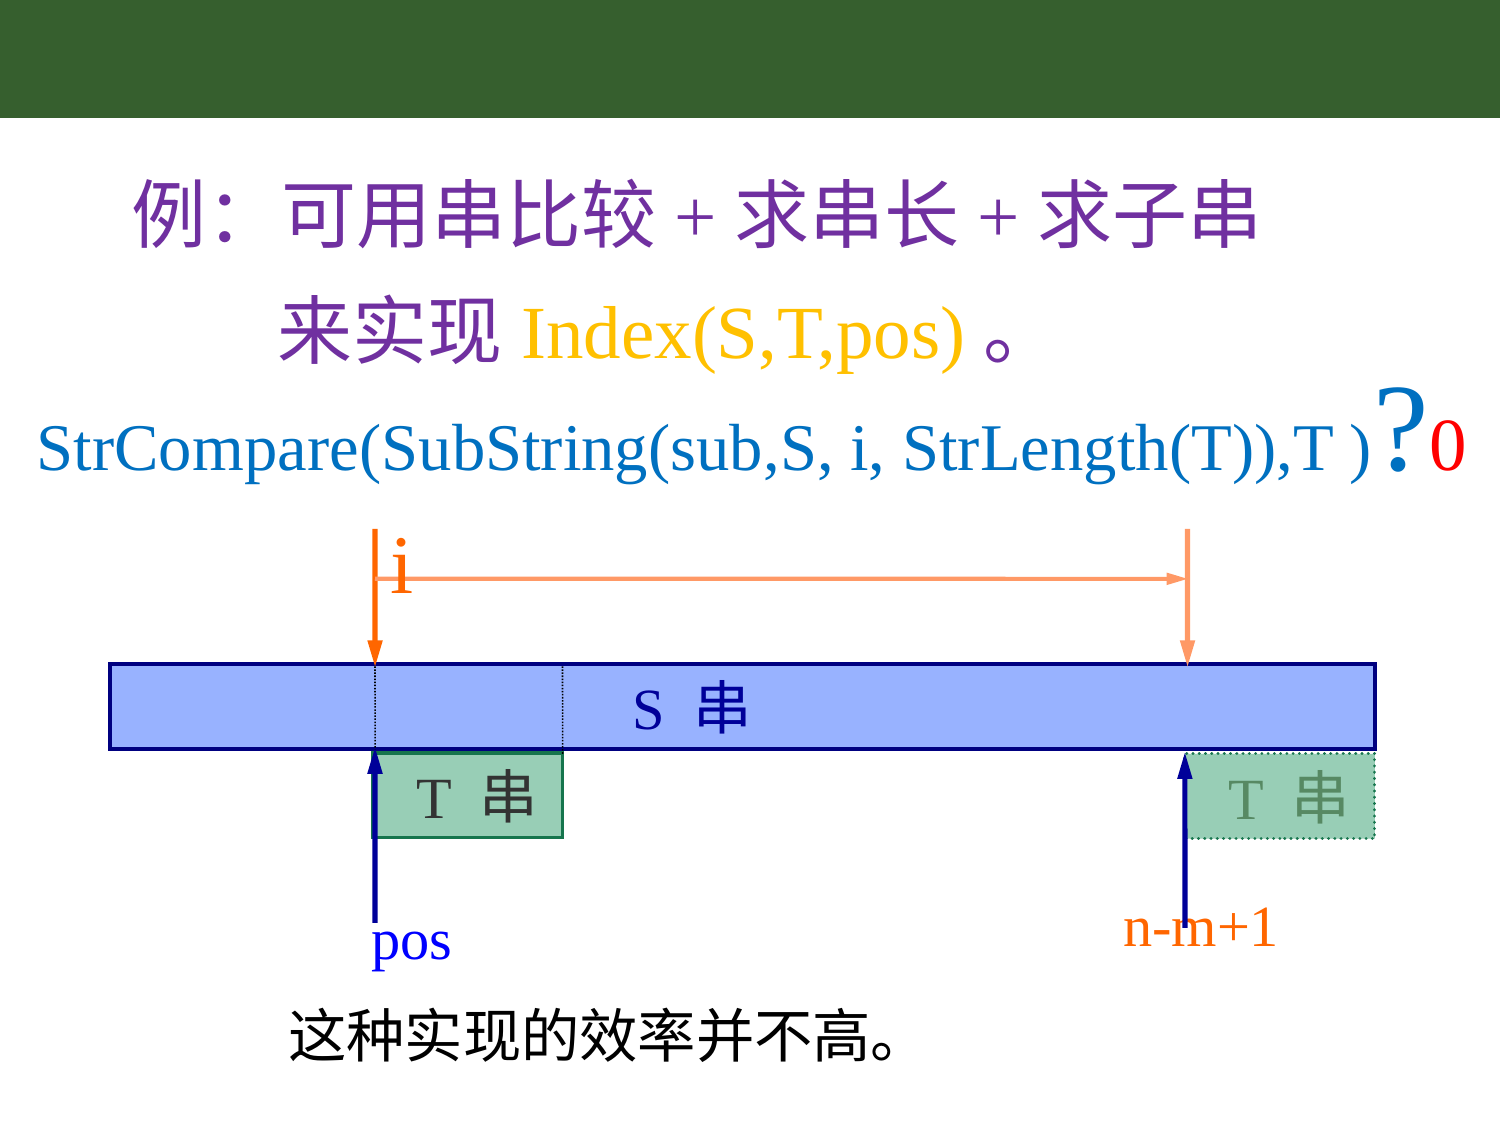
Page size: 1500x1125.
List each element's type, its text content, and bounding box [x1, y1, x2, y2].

text_box [368, 579, 382, 667]
text_box pos [356, 893, 468, 979]
text_box i [375, 503, 429, 618]
text_box 例：可用串比较+求串长+求子串 来实现Index(S,T,pos)。 [12, 126, 1488, 383]
text_box n-m+1 [1108, 880, 1295, 965]
text_box T 串 [376, 753, 563, 838]
text_box [1181, 580, 1194, 667]
text_box T 串 [1185, 753, 1375, 839]
text_box [1178, 753, 1192, 928]
text_box S 串 [109, 663, 1375, 749]
text_box 这种实现的效率并不高。 [273, 991, 1406, 1077]
text_box StrCompare(SubString(sub,S, i, StrLength(T)),T )?0 [22, 337, 1500, 503]
text_box [429, 572, 1188, 586]
text_box [368, 747, 382, 923]
